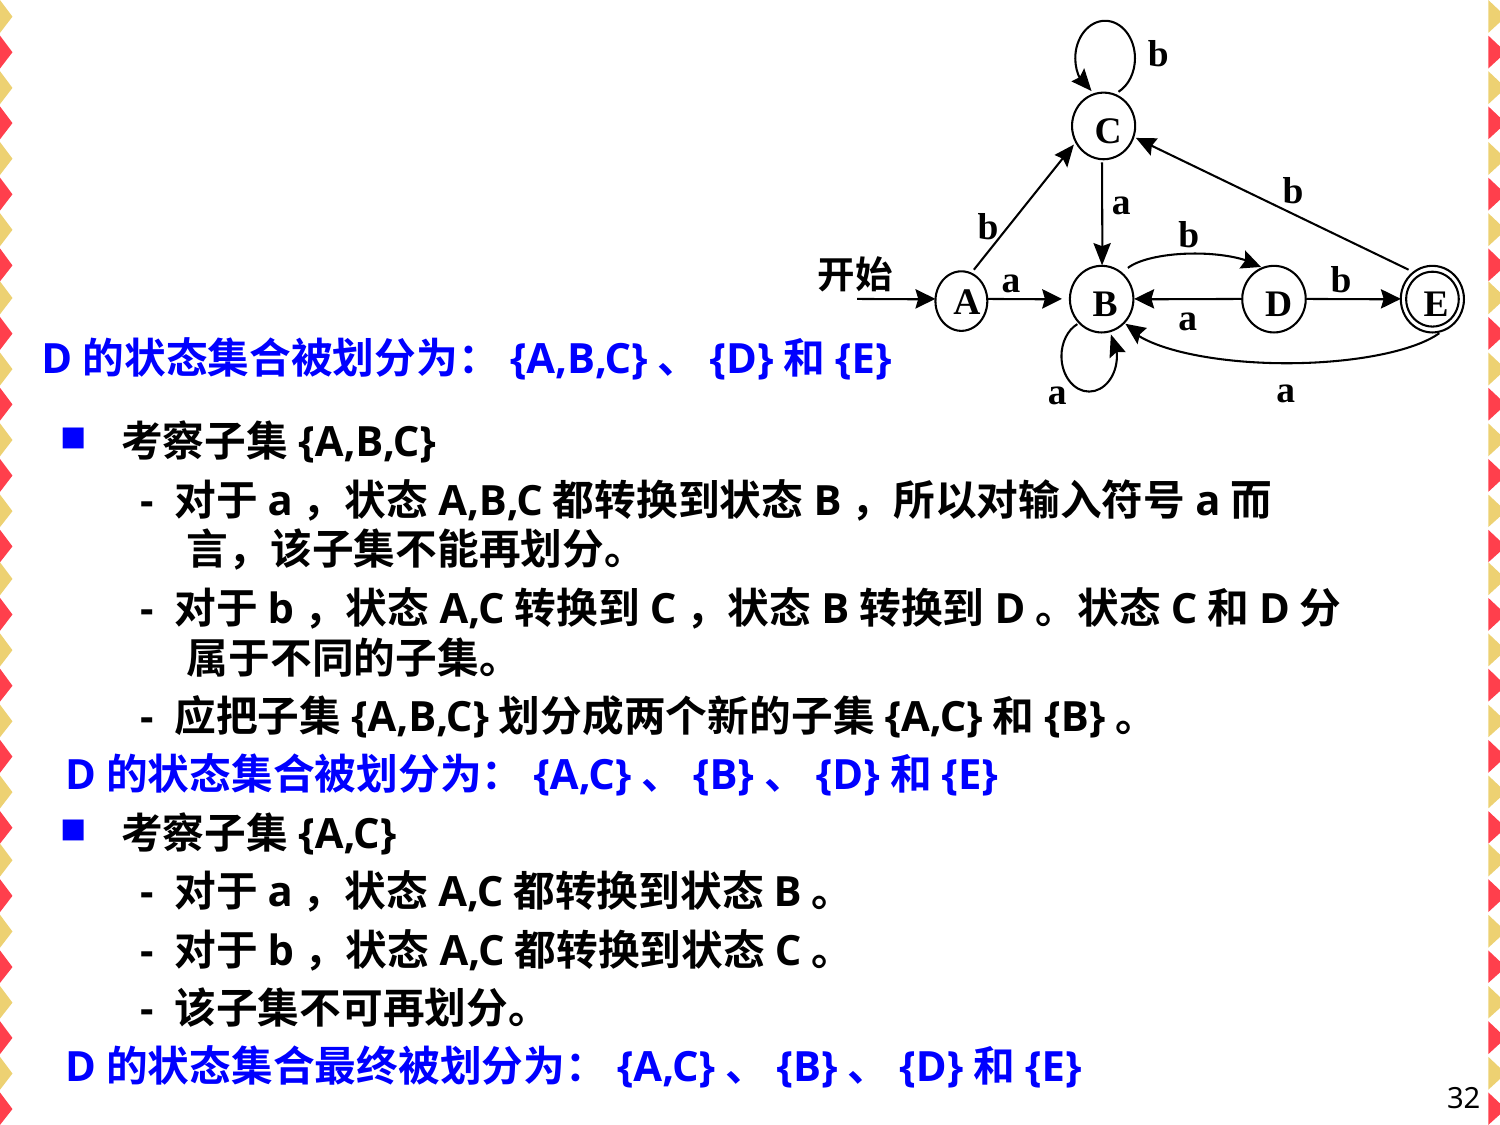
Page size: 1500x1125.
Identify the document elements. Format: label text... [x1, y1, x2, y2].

slide_number 32 [1377, 1071, 1496, 1117]
title D的状态集合被划分为：{A,B,C}、{D}和{E} [26, 311, 812, 404]
list 考察子集{A,B,C} - 对于a，状态A,B,C都转换到状态B，所以对输入符号a而言，该子集不能再划分。 - 对于b，状态A,C转换到C，状态B转换到D。状态C和D分属于不同的子集。 - 应把子集{A,B,C}划分成两个新的子集{A,C}和{B}。 D的状态集合被划分为：{A,C}、{B}、{D}和{E} 考察子集{A,C} - 对于a，状态A,C都转换到状态B。 - 对于b，状态A,C都转换到状态C。 - 该子集不可再划分。 D的状态集合最终被划分为：{A,C}、{B}、{D}和{E} [50, 407, 1363, 1088]
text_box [817, 20, 1487, 413]
